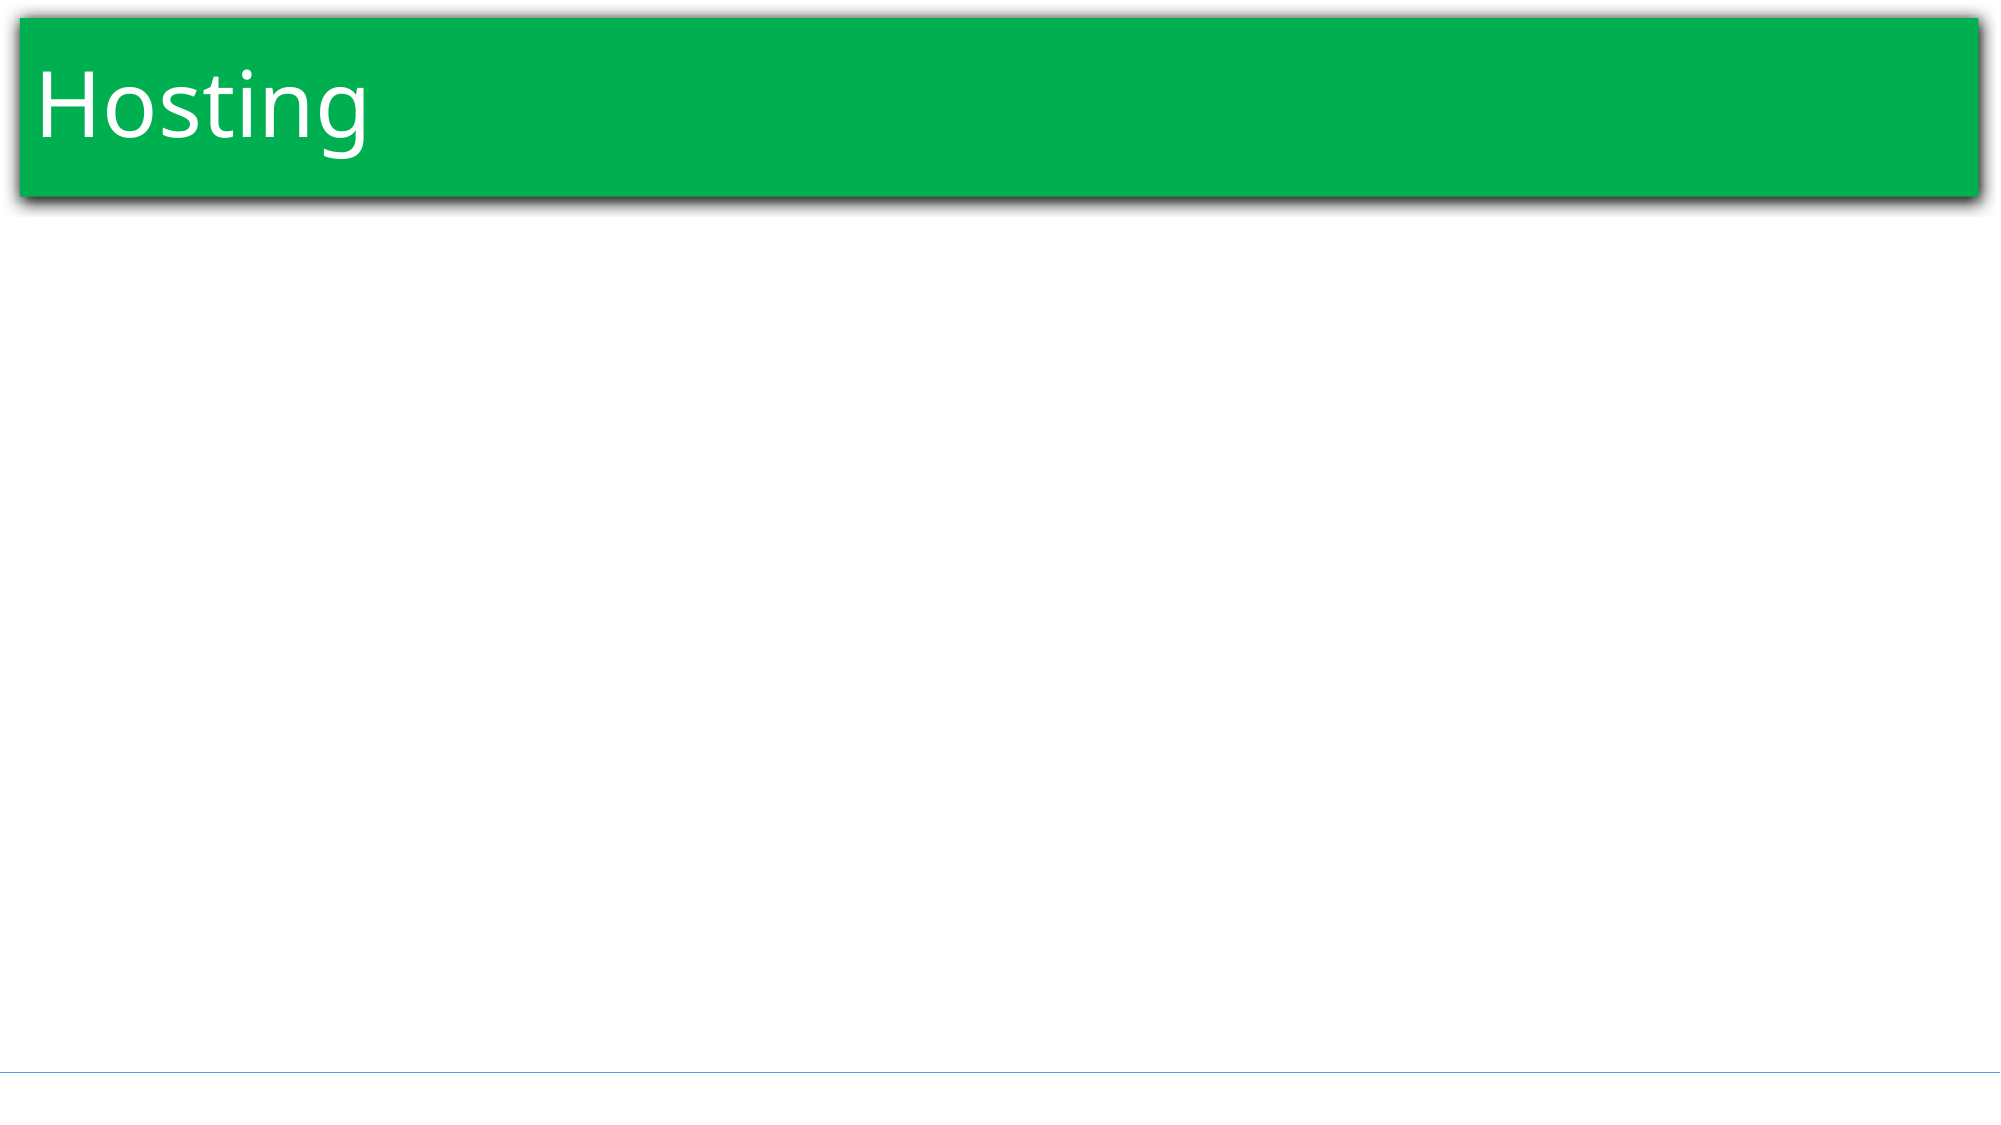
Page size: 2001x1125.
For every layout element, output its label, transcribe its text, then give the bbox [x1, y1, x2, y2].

title Hosting [19, 18, 1979, 197]
